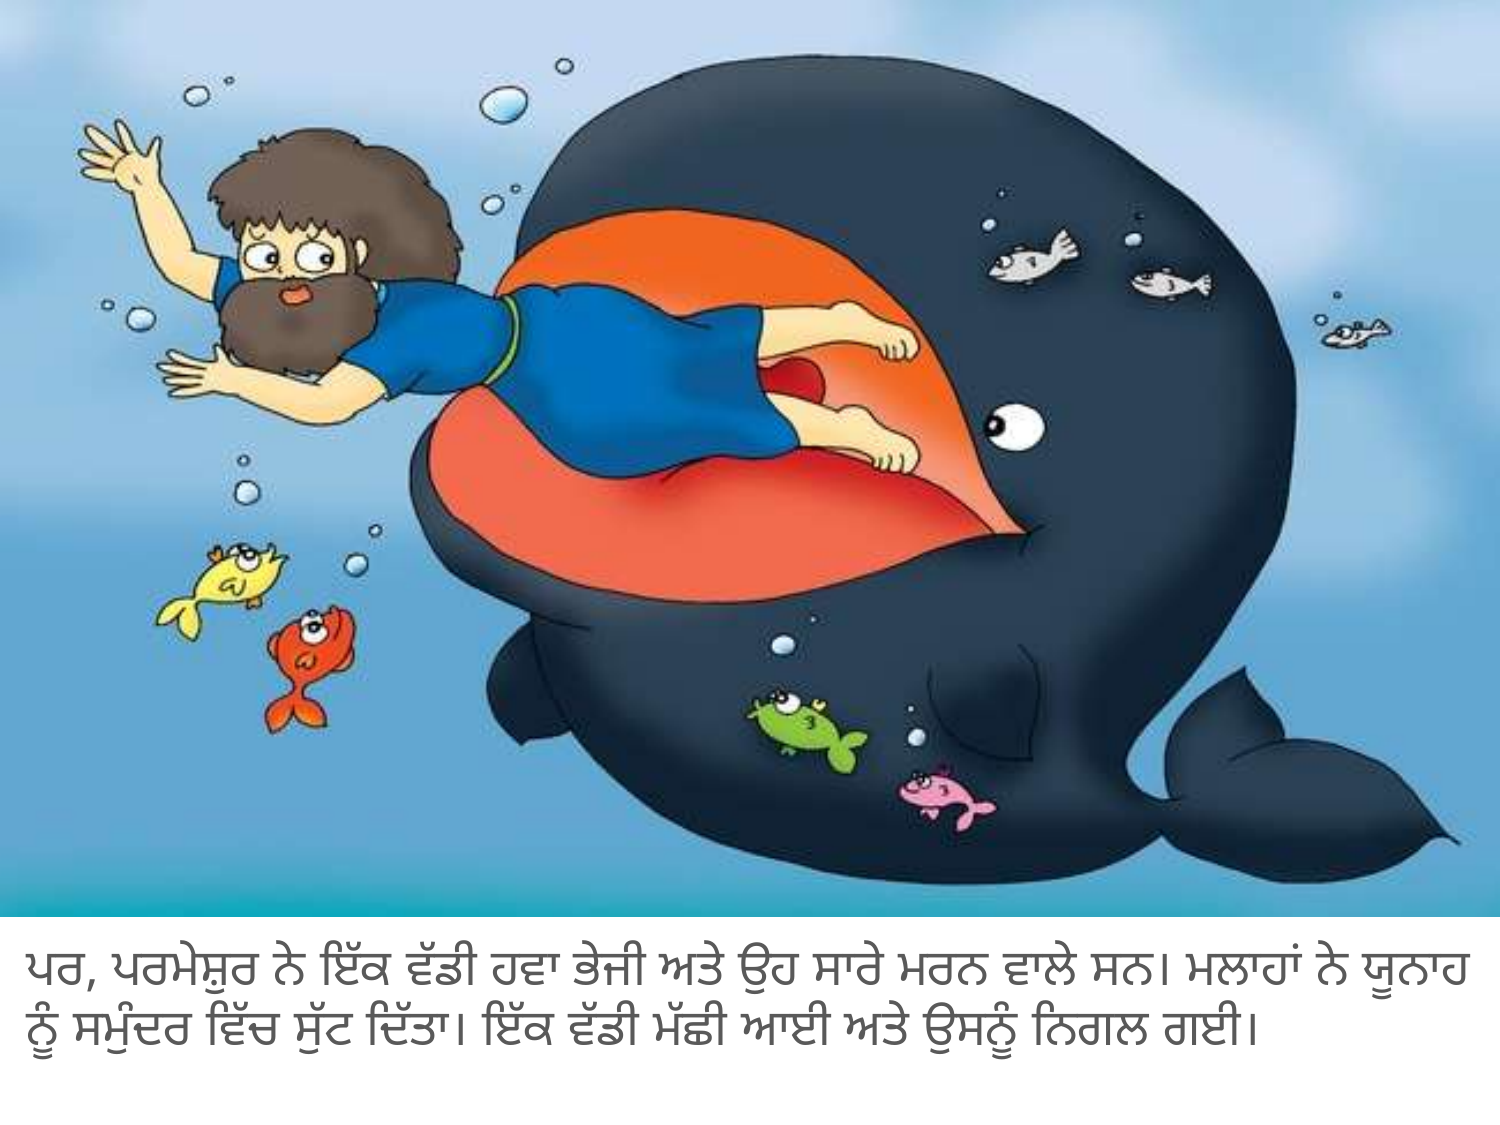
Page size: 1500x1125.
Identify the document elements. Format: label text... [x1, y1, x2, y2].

picture [0, 0, 1500, 918]
text_box ਪਰ, ਪਰਮੇਸ਼ੁਰ ਨੇ ਇੱਕ ਵੱਡੀ ਹਵਾ ਭੇਜੀ ਅਤੇ ਉਹ ਸਾਰੇ ਮਰਨ ਵਾਲੇ ਸਨ। ਮਲਾਹਾਂ ਨੇ ਯੂਨਾਹ ਨੂੰ ਸਮੁੰਦਰ ਵਿੱਚ ਸੁੱਟ ਦਿੱਤਾ। ਇੱਕ ਵੱਡੀ ਮੱਛੀ ਆਈ ਅਤੇ ਉਸਨੂੰ ਨਿਗਲ ਗਈ। [11, 928, 1500, 1063]
